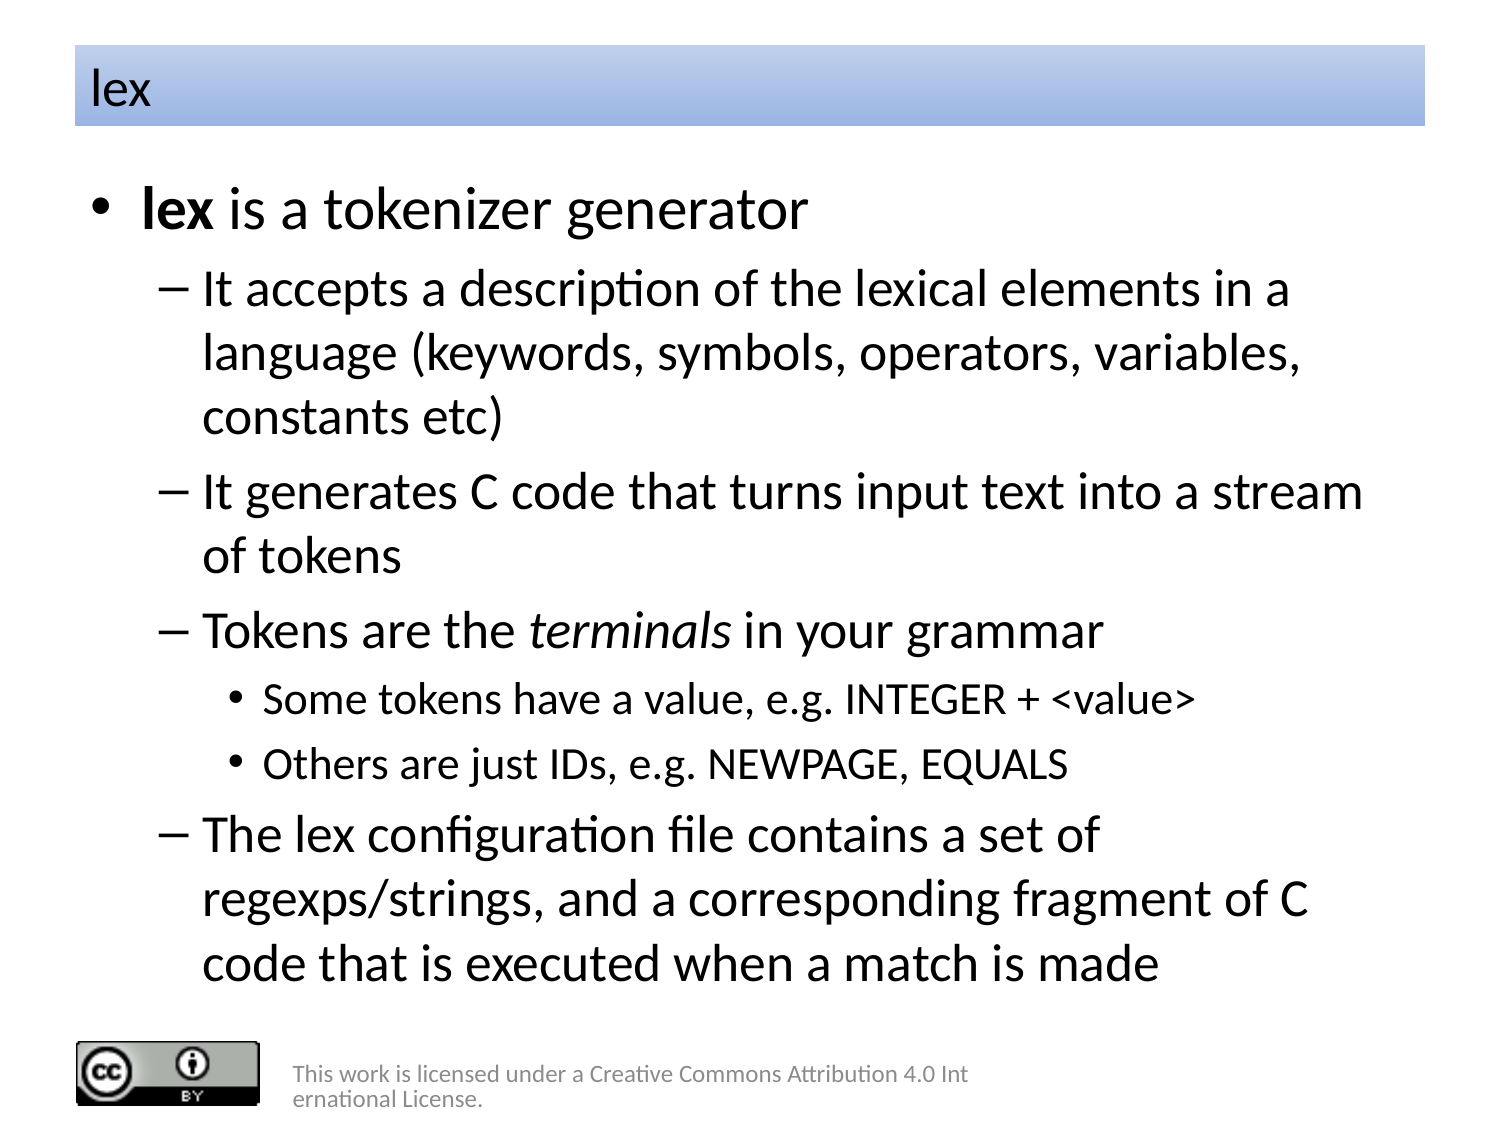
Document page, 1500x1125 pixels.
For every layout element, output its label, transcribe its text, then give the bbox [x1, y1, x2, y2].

footer This work is licensed under a Creative Commons Attribution 4.0 International License. [277, 1042, 988, 1103]
title lex [75, 45, 1425, 126]
picture [76, 1041, 260, 1106]
list lex is a tokenizer generator It accepts a description of the lexical elements in a language (keywords, symbols, operators, variables, constants etc) It generates C code that turns input text into a stream of tokens Tokens are the terminals in your grammar Some tokens have a value, e.g. INTEGER + <value> Others are just IDs, e.g. NEWPAGE, EQUALS The lex configuration file contains a set of regexps/strings, and a corresponding fragment of C code that is executed when a match is made [75, 160, 1425, 1005]
